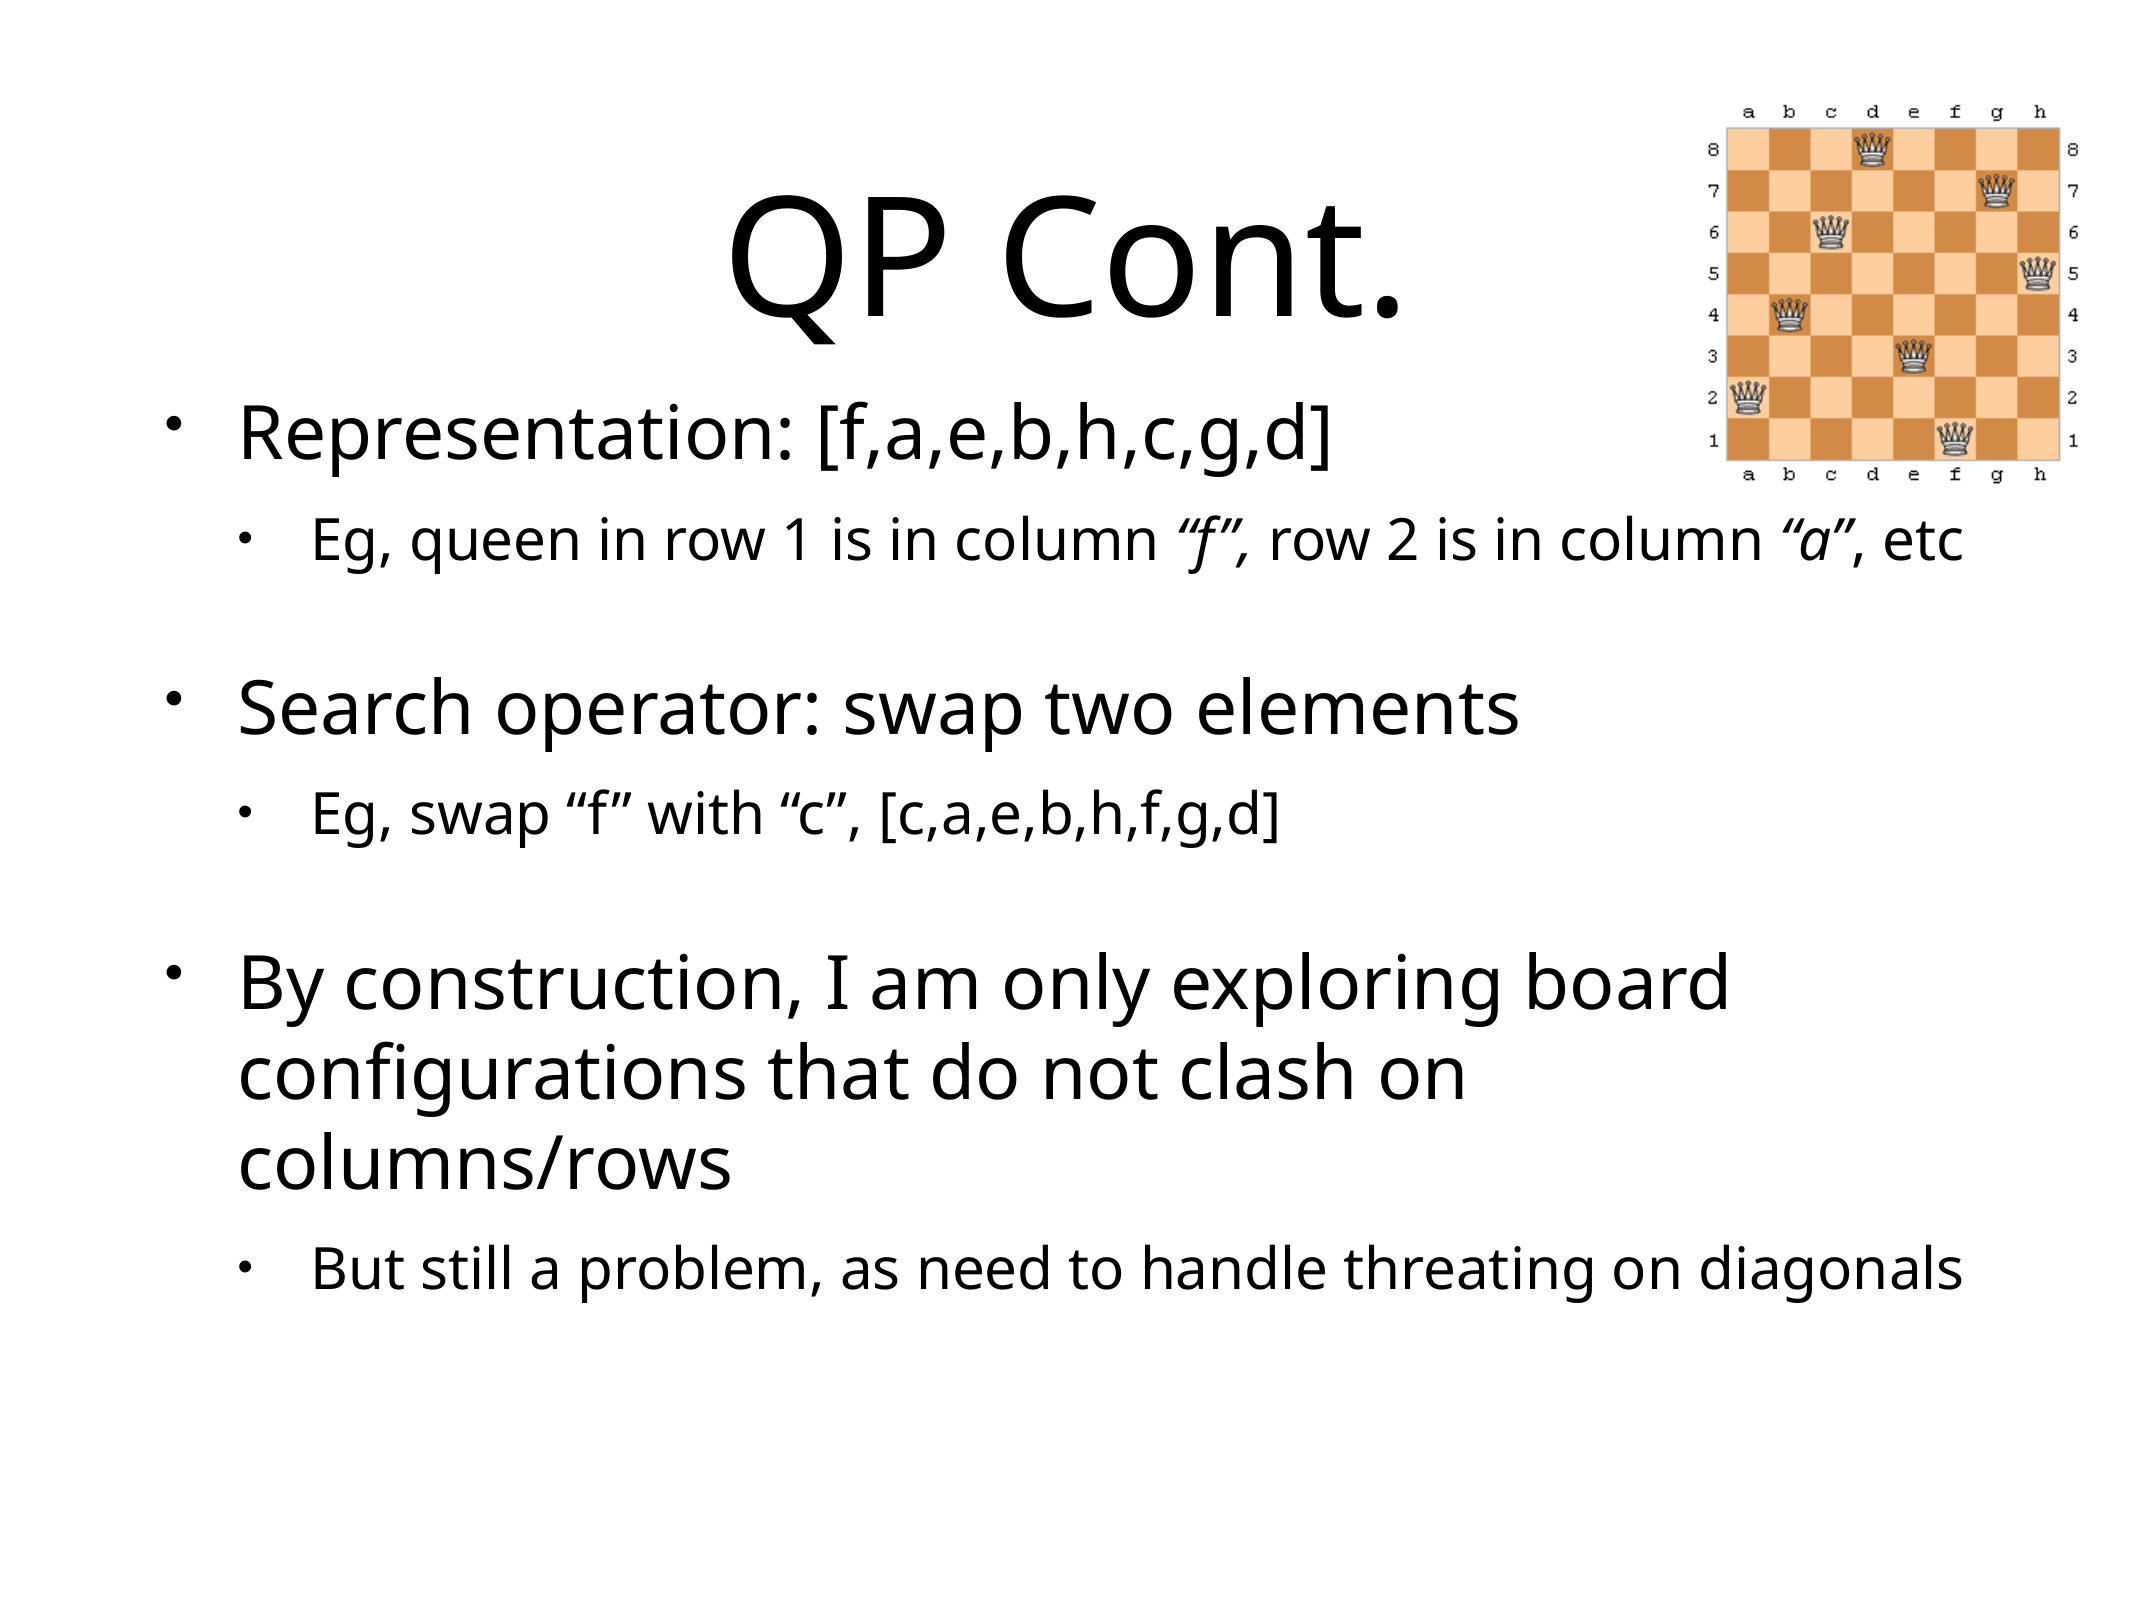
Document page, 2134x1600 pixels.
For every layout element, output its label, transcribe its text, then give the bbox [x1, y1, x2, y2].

list Representation: [f,a,e,b,h,c,g,d] Eg, queen in row 1 is in column “f”, row 2 is in column “a”, etc Search operator: swap two elements Eg, swap “f” with “c”, [c,a,e,b,h,f,g,d] By construction, I am only exploring board configurations that do not clash on columns/rows But still a problem, as need to handle threating on diagonals [155, 426, 1978, 1459]
picture [1701, 99, 2086, 491]
title QP Cont. [155, 72, 1978, 426]
